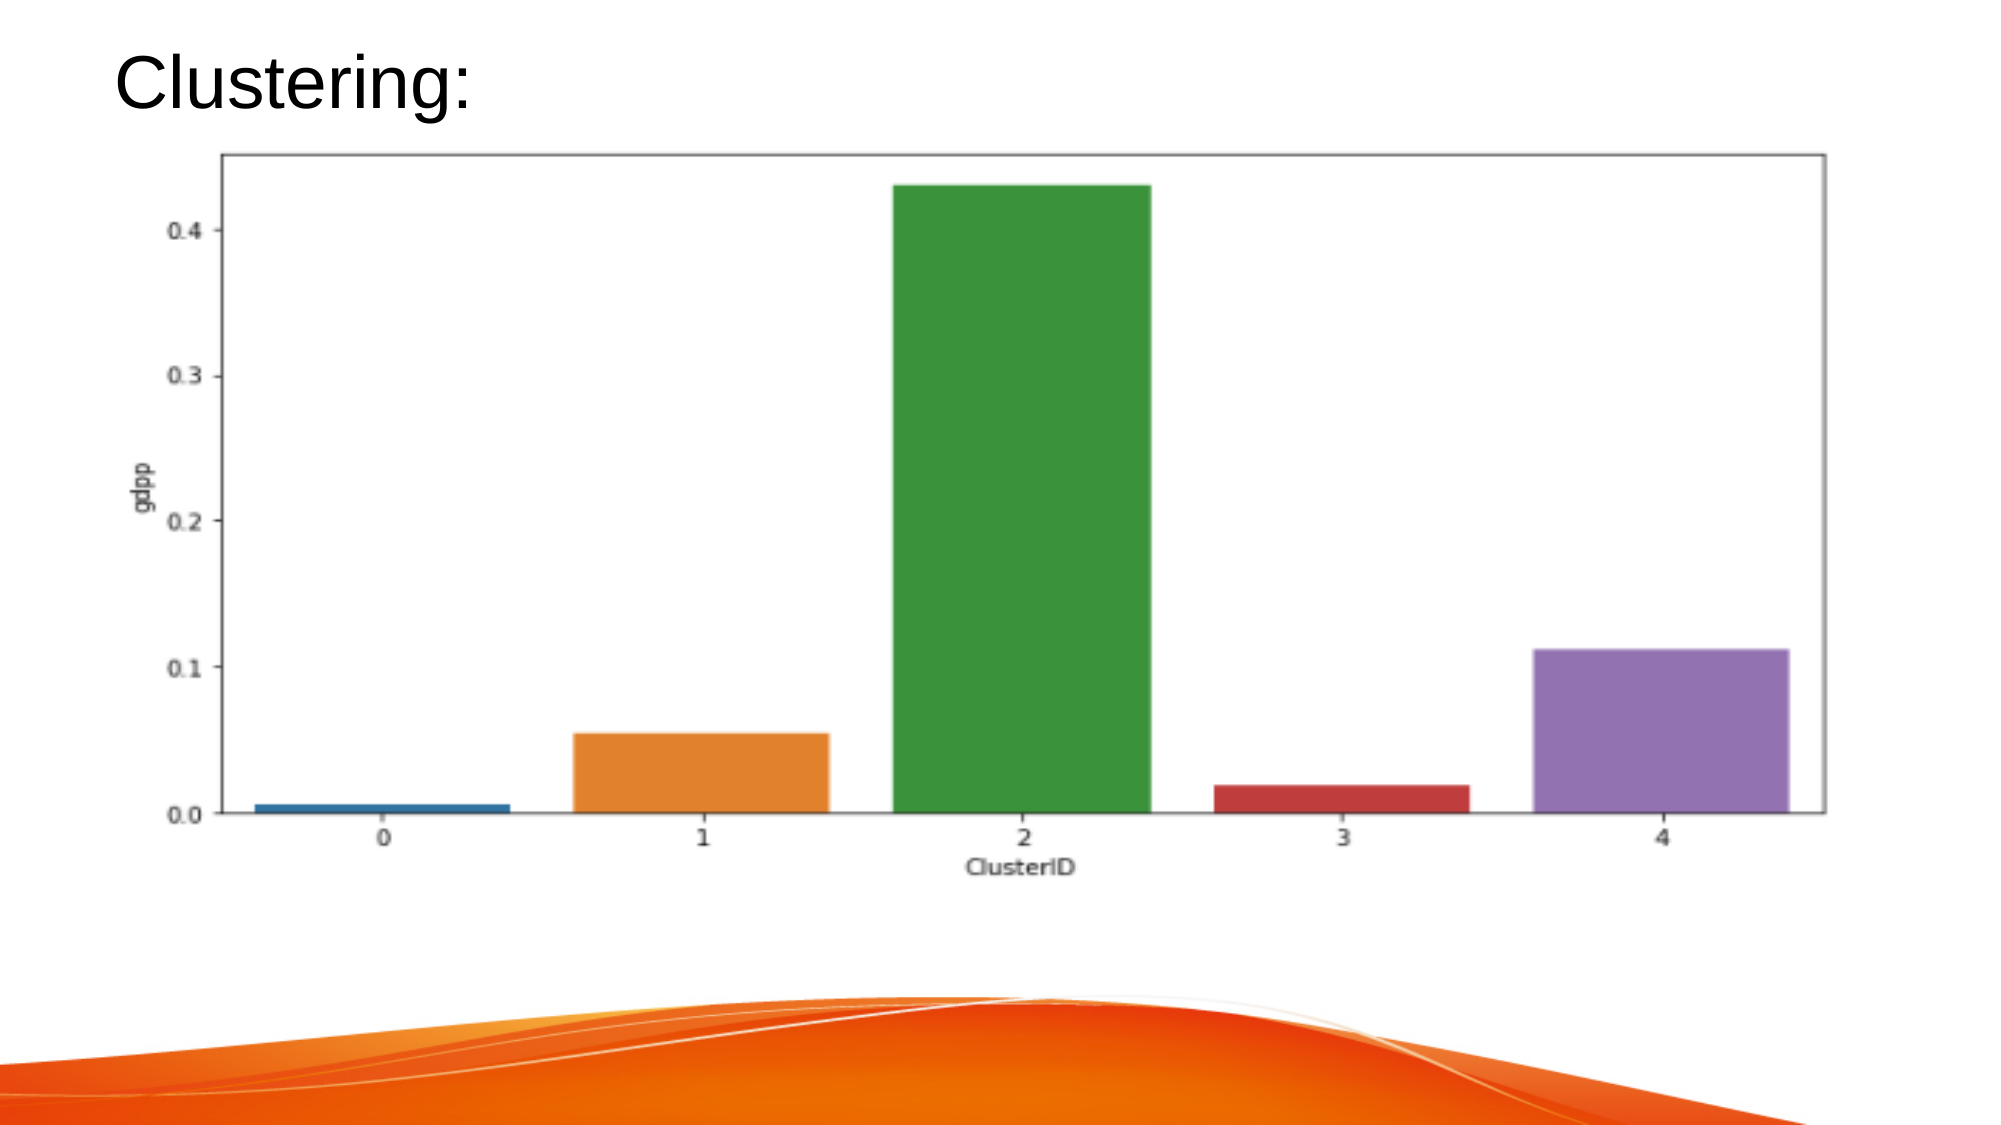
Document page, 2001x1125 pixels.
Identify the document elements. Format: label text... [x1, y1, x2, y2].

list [57, 140, 1916, 883]
picture [0, 0, 2000, 1125]
title Clustering: [99, 30, 1901, 127]
